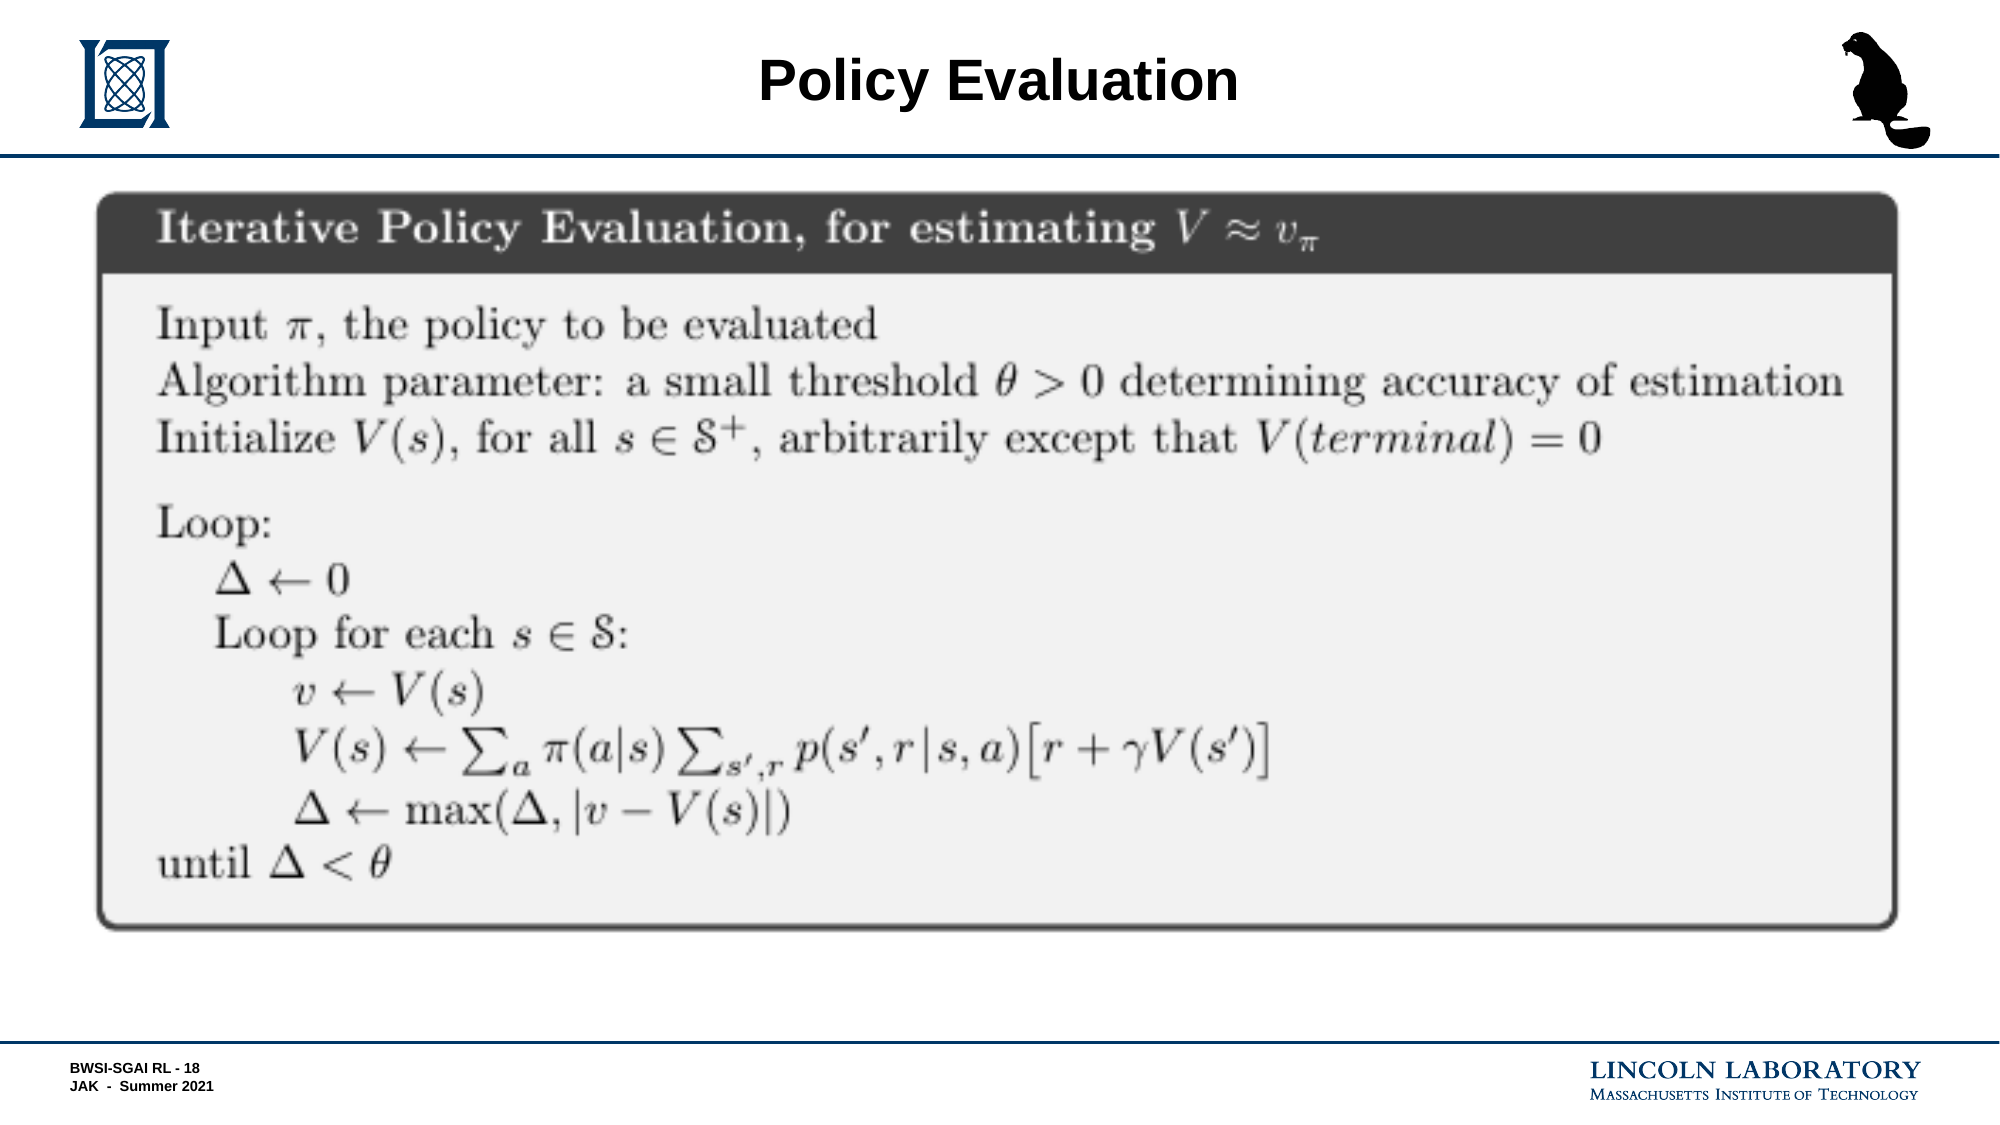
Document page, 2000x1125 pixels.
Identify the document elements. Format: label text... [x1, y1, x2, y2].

picture [1588, 1061, 1921, 1100]
title Policy Evaluation [205, 16, 1794, 151]
picture [92, 180, 1907, 944]
picture [1830, 20, 1942, 156]
picture [79, 40, 170, 128]
